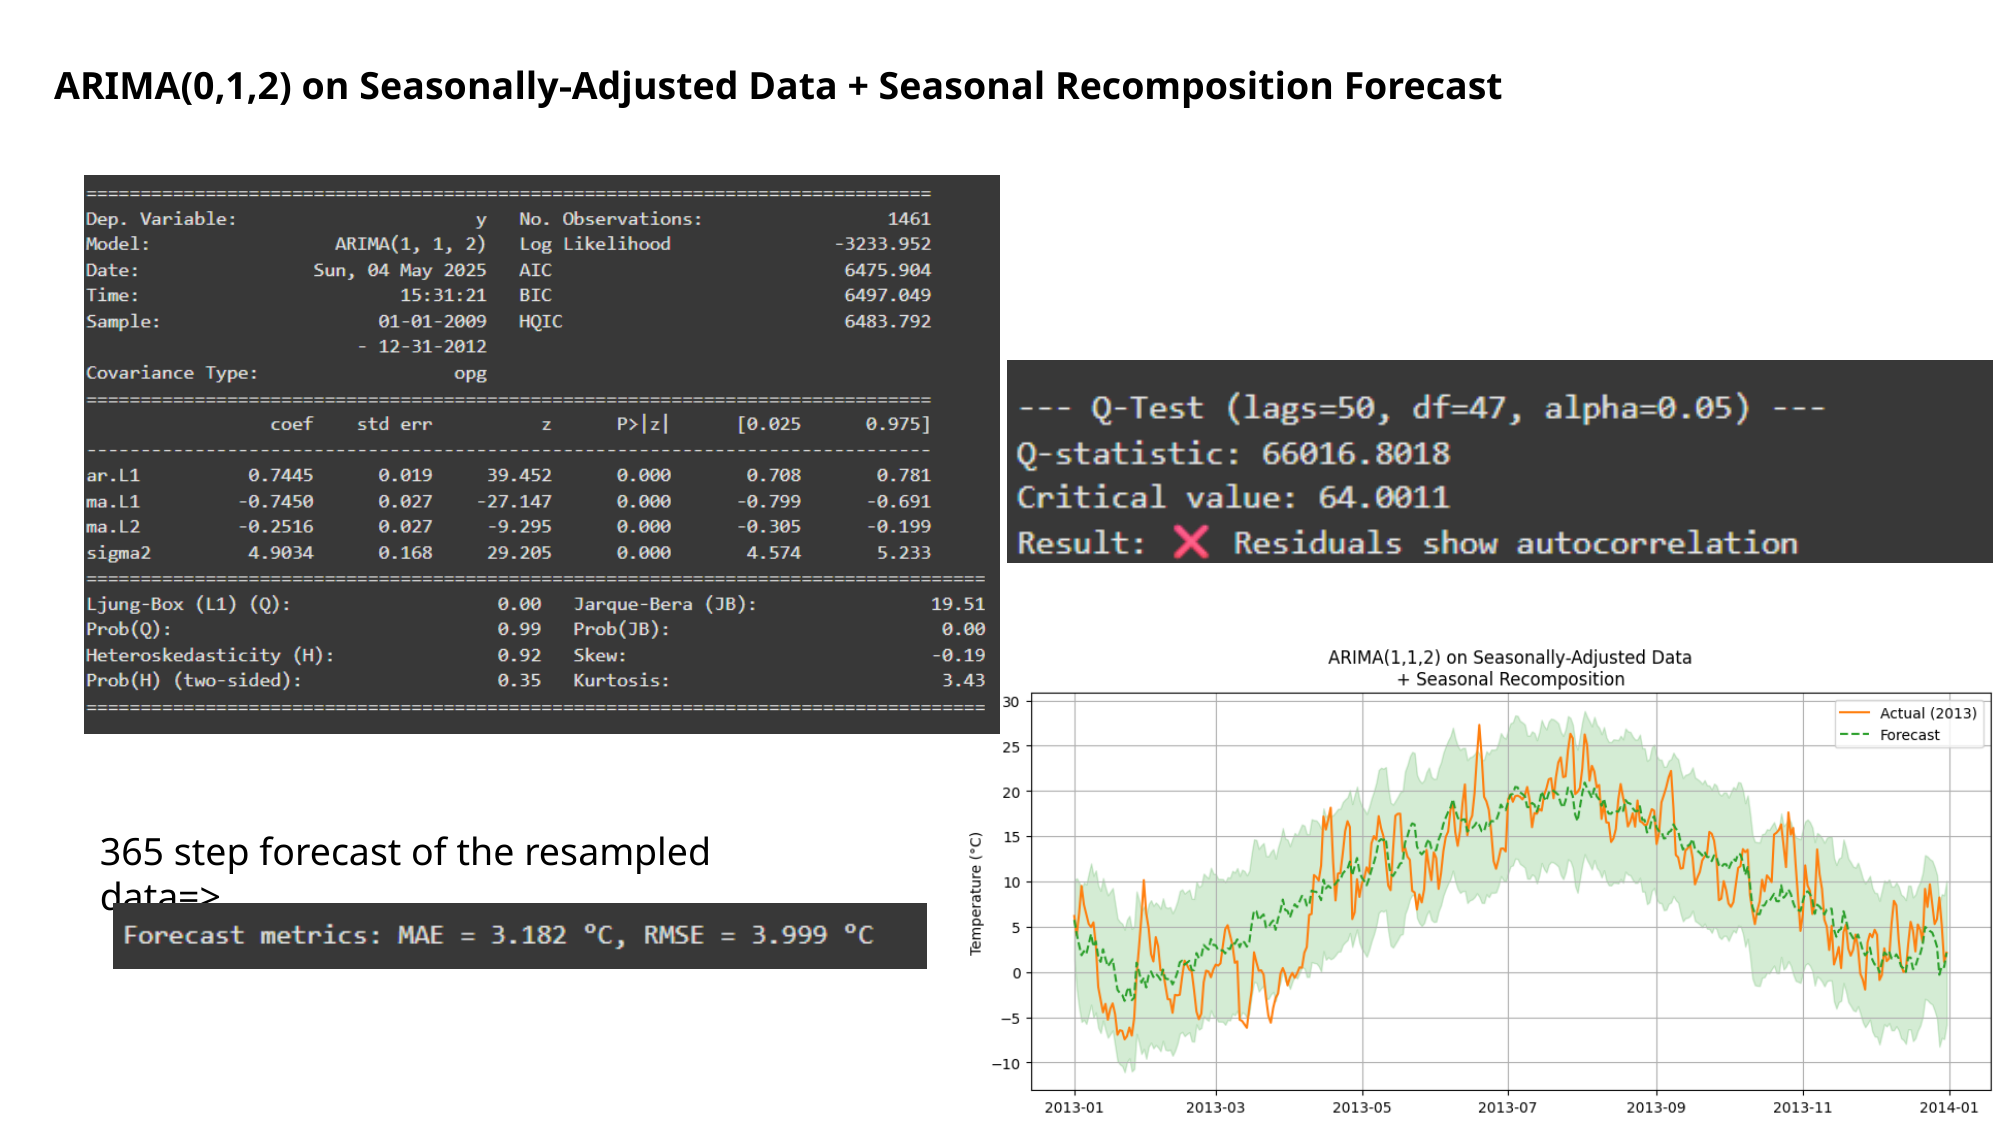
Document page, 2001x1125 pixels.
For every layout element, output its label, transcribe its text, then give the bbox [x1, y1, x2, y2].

text_box 365 step forecast of the resampled data=> [84, 820, 801, 926]
picture [1007, 359, 1993, 563]
picture [112, 902, 927, 969]
text_box ARIMA(0,1,2) on Seasonally‐Adjusted Data + Seasonal Recomposition Forecast [39, 54, 1556, 115]
picture [84, 174, 2000, 1125]
